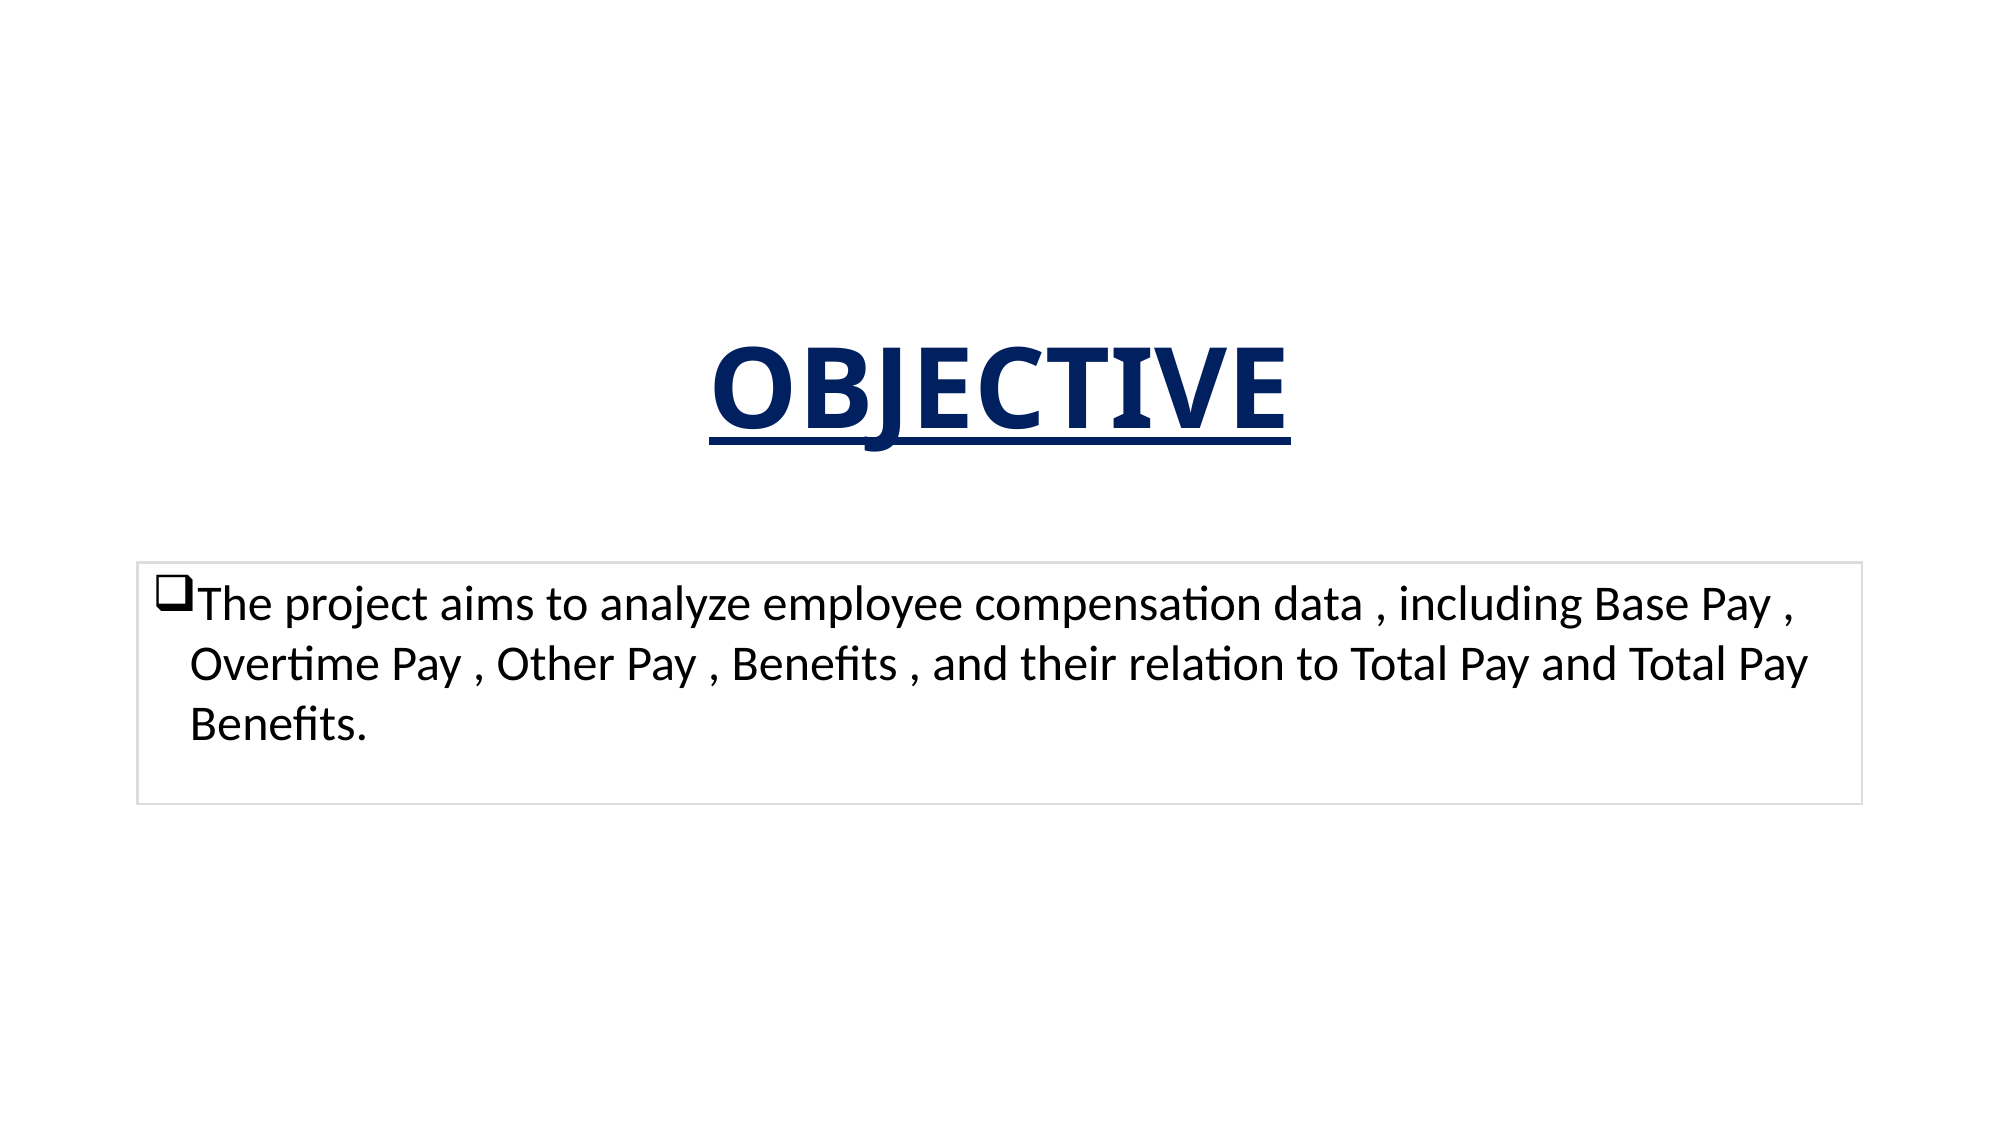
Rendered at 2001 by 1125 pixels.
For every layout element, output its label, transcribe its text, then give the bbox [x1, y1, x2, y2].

list The project aims to analyze employee compensation data , including Base Pay , Overtime Pay , Other Pay , Benefits , and their relation to Total Pay and Total Pay Benefits. [136, 561, 1863, 805]
title OBJECTIVE [282, 283, 1718, 501]
